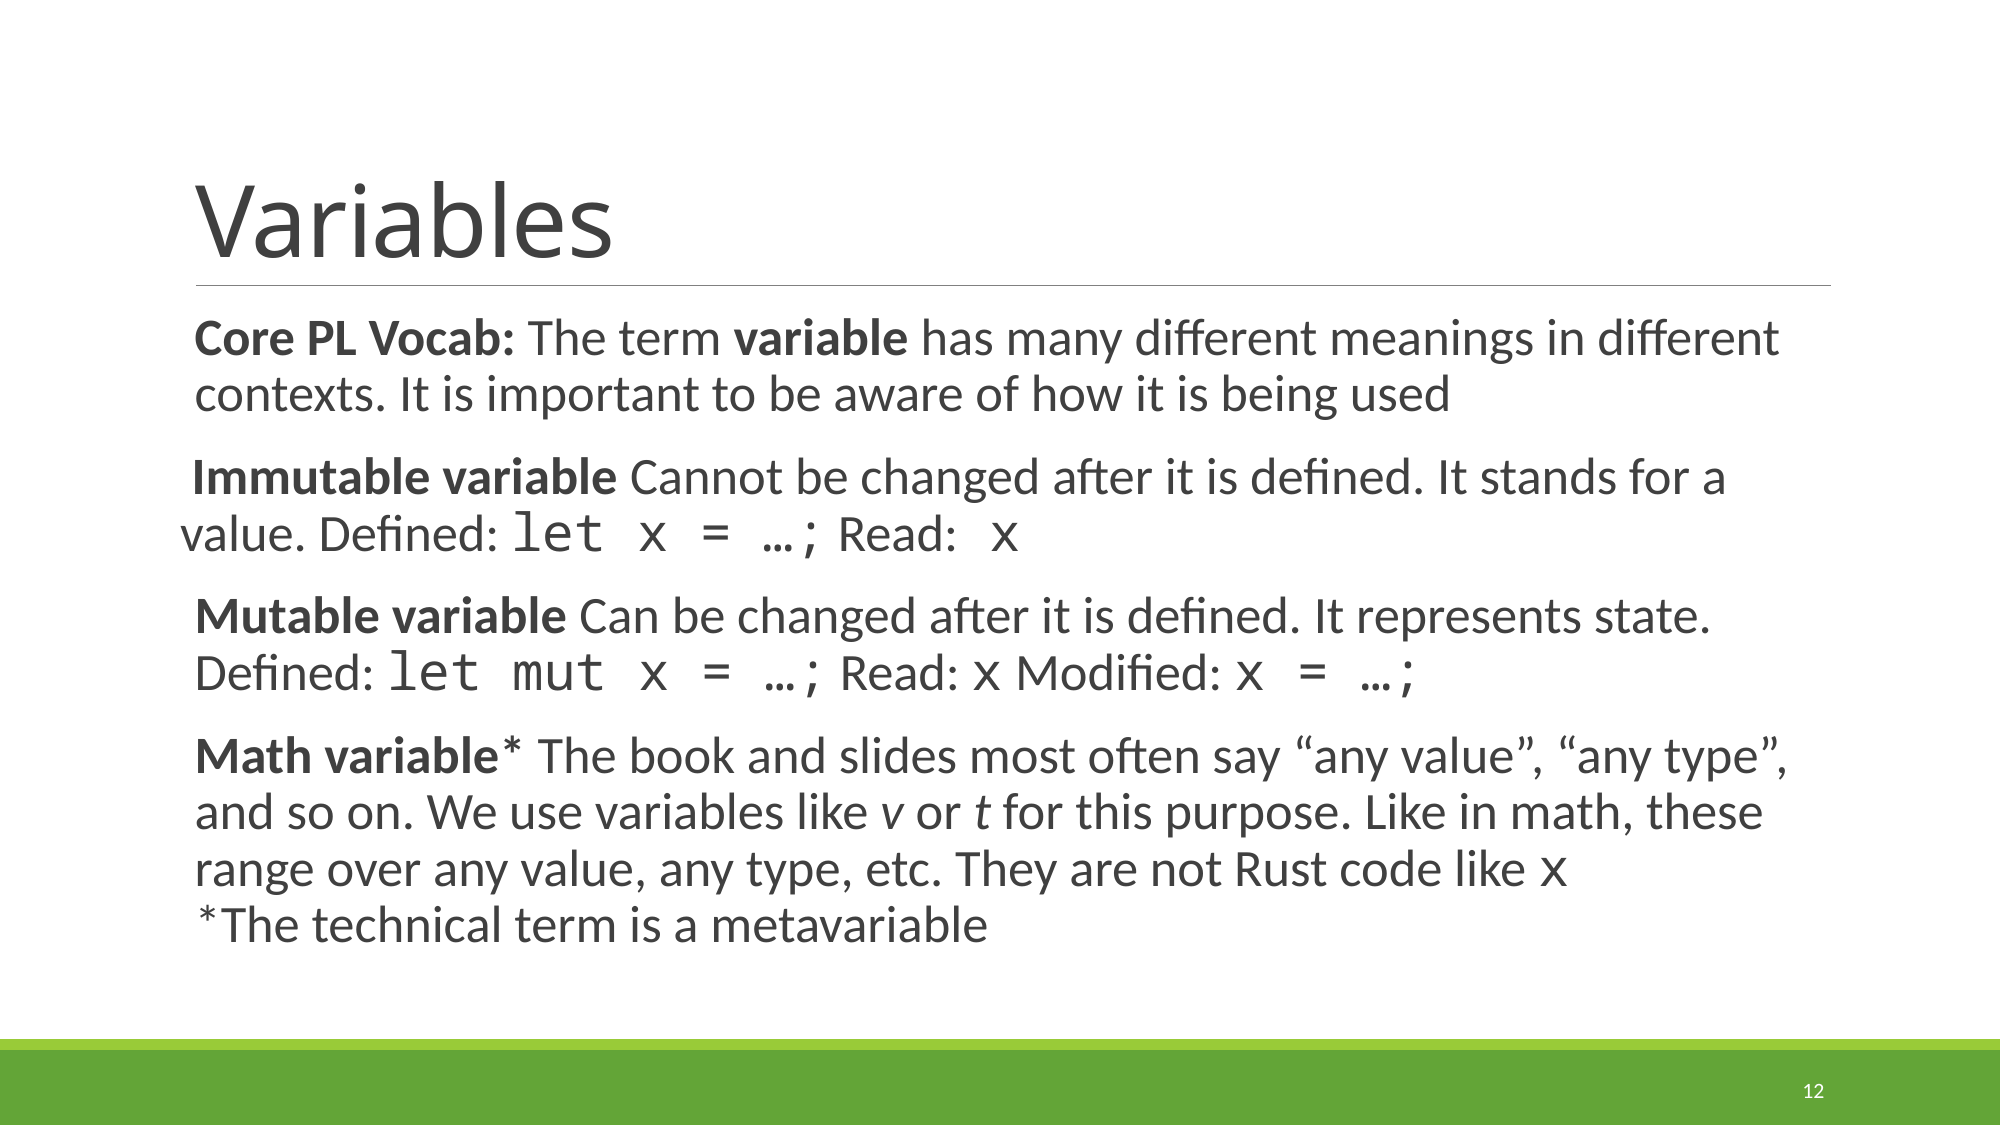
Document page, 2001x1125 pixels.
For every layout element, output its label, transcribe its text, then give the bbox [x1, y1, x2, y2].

slide_number 12 [1624, 1059, 1840, 1120]
list Core PL Vocab: The term variable has many different meanings in different contexts. It is important to be aware of how it is being used Immutable variable Cannot be changed after it is defined. It stands for a value. Defined: let x = …; Read: x Mutable variable Can be changed after it is defined. It represents state. Defined: let mut x = …; Read: x Modified: x = …; Math variable* The book and slides most often say “any value”, “any type”, and so on. We use variables like v or t for this purpose. Like in math, these range over any value, any type, etc. They are not Rust code like x *The technical term is a metavariable [180, 302, 1830, 963]
title Variables [180, 47, 1830, 285]
